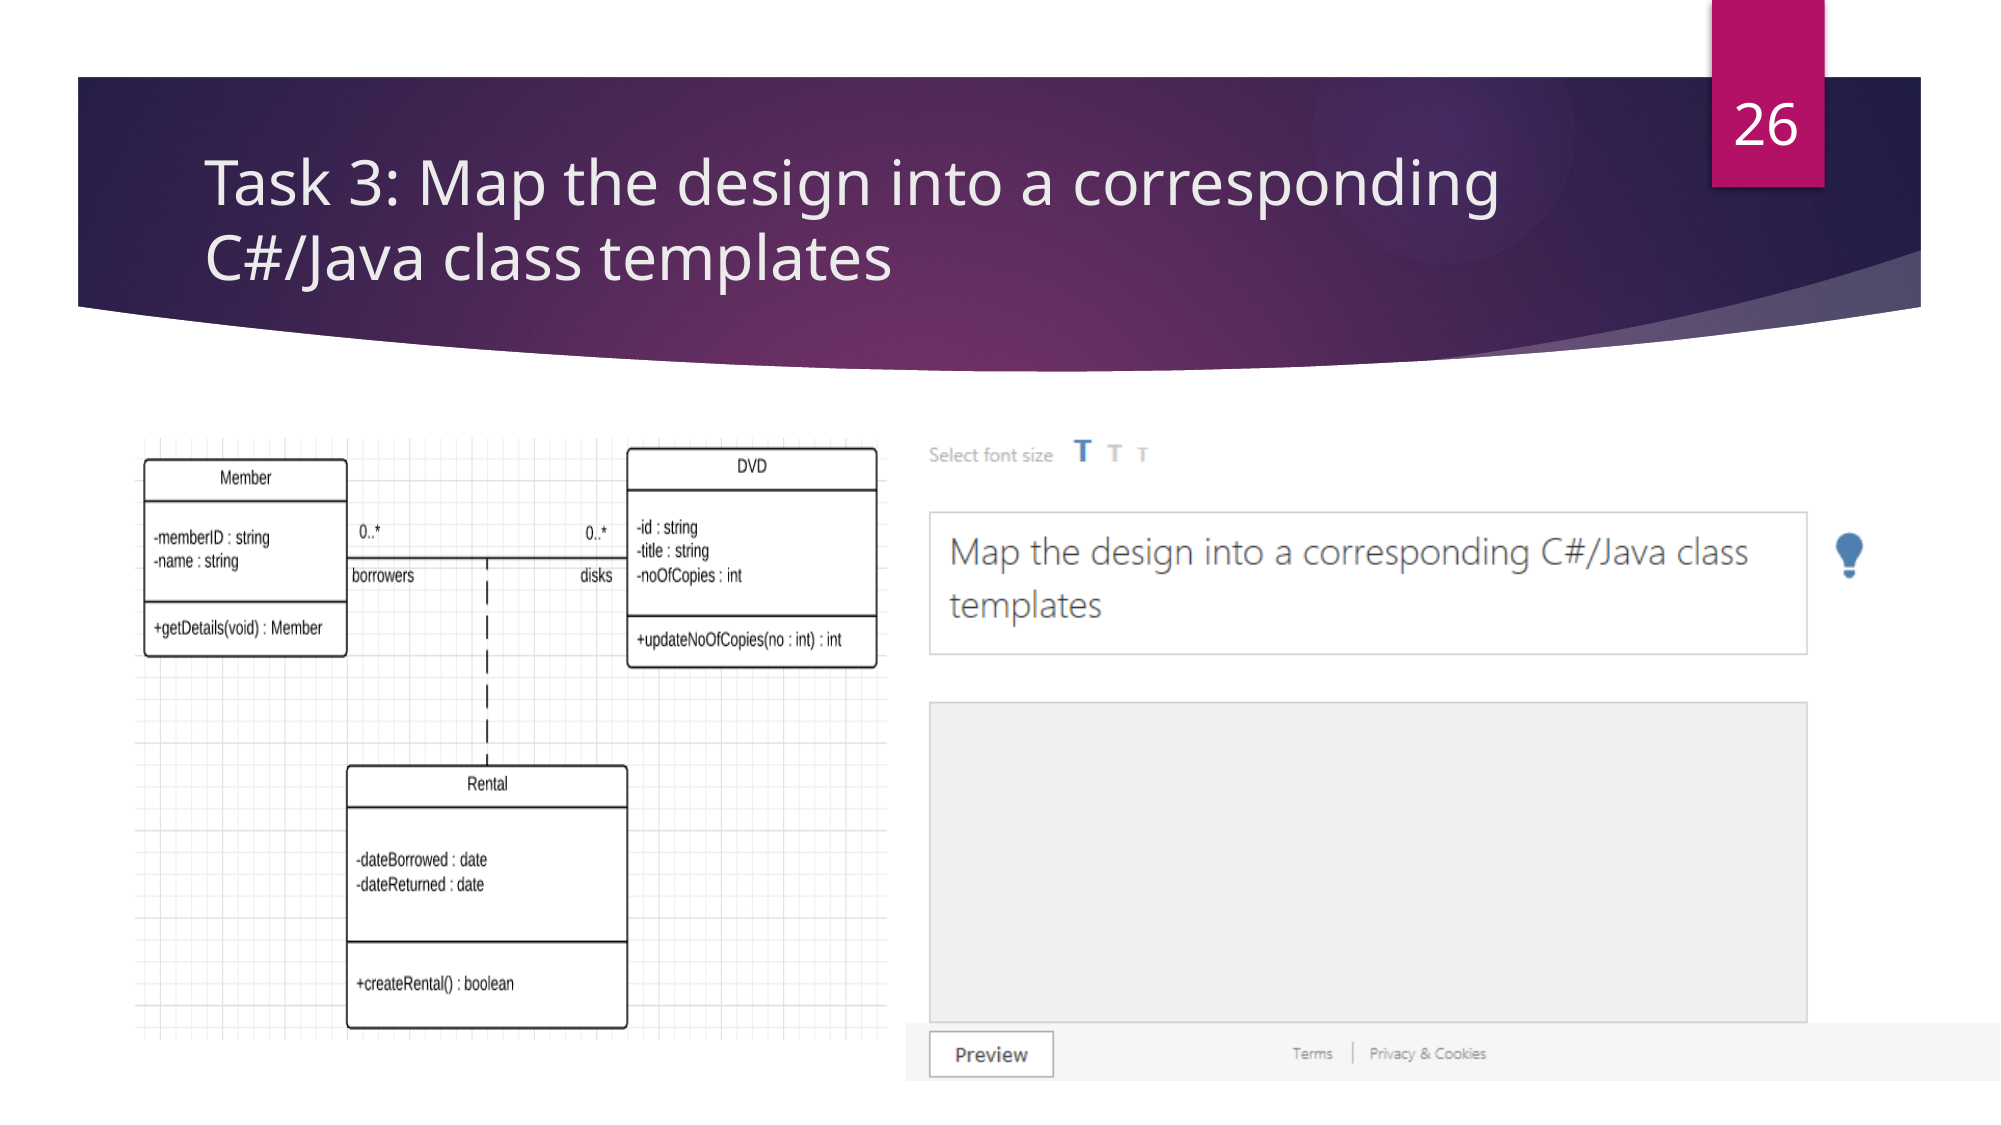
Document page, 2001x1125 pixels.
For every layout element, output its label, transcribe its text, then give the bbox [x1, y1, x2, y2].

slide_number 26 [1698, 48, 1836, 175]
picture [906, 398, 2000, 1081]
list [135, 437, 887, 1041]
title Task 3: Map the design into a corresponding C#/Java class templates [189, 159, 1627, 276]
